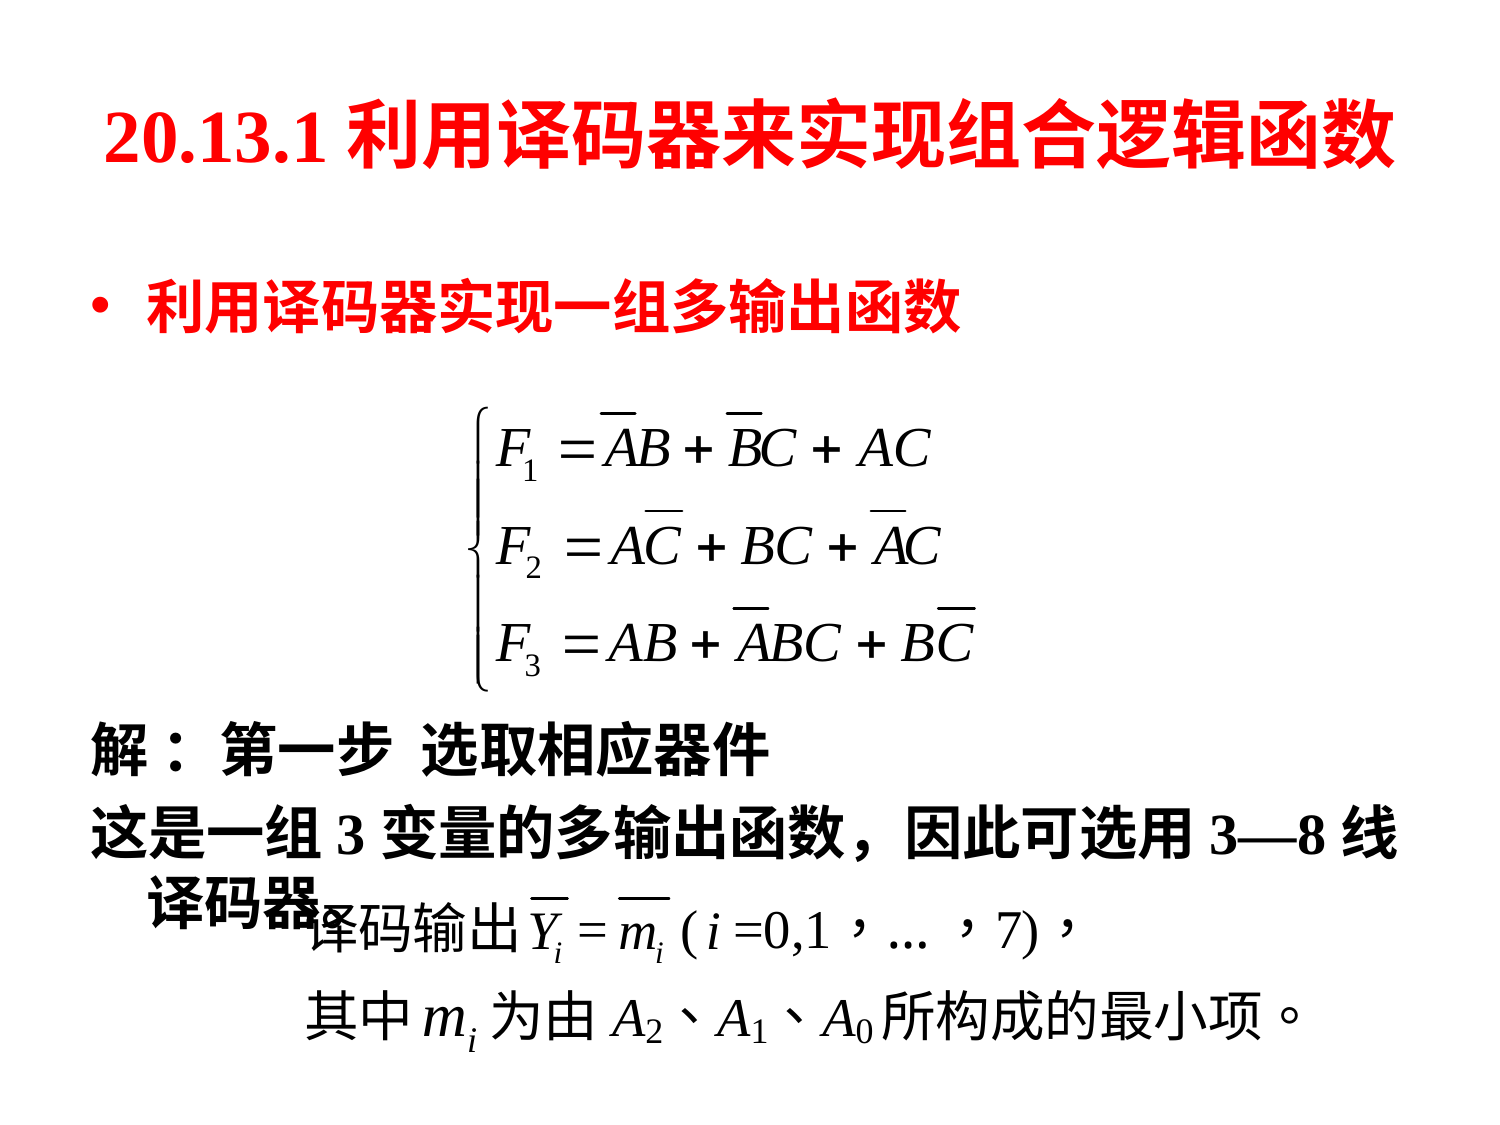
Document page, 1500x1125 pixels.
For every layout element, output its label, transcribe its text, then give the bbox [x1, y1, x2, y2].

title 20.13.1利用译码器来实现组合逻辑函数 [75, 80, 1425, 221]
picture [195, 881, 1306, 1087]
list 利用译码器实现一组多输出函数 解 ：第一步 选取相应器件 这是一组3变量的多输出函数，因此可选用3—8线译码器。 [75, 262, 1425, 1005]
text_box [454, 396, 988, 705]
